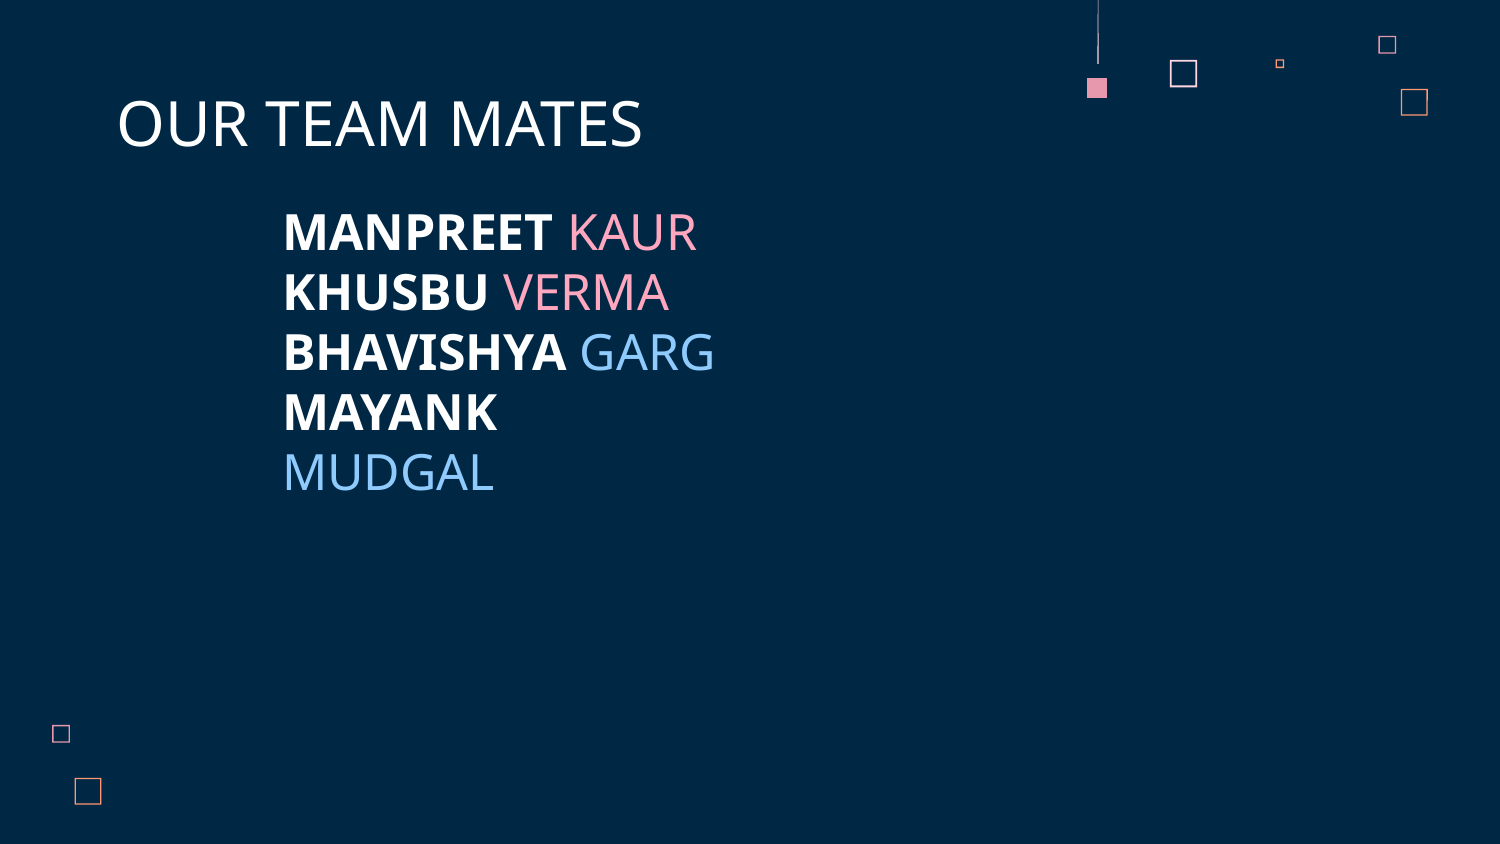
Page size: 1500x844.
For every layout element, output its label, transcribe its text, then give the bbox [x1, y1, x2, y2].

title MANPREET KAUR KHUSBU VERMA BHAVISHYA GARG MAYANK MUDGAL [267, 410, 739, 516]
title OUR TEAM MATES [101, 79, 878, 175]
